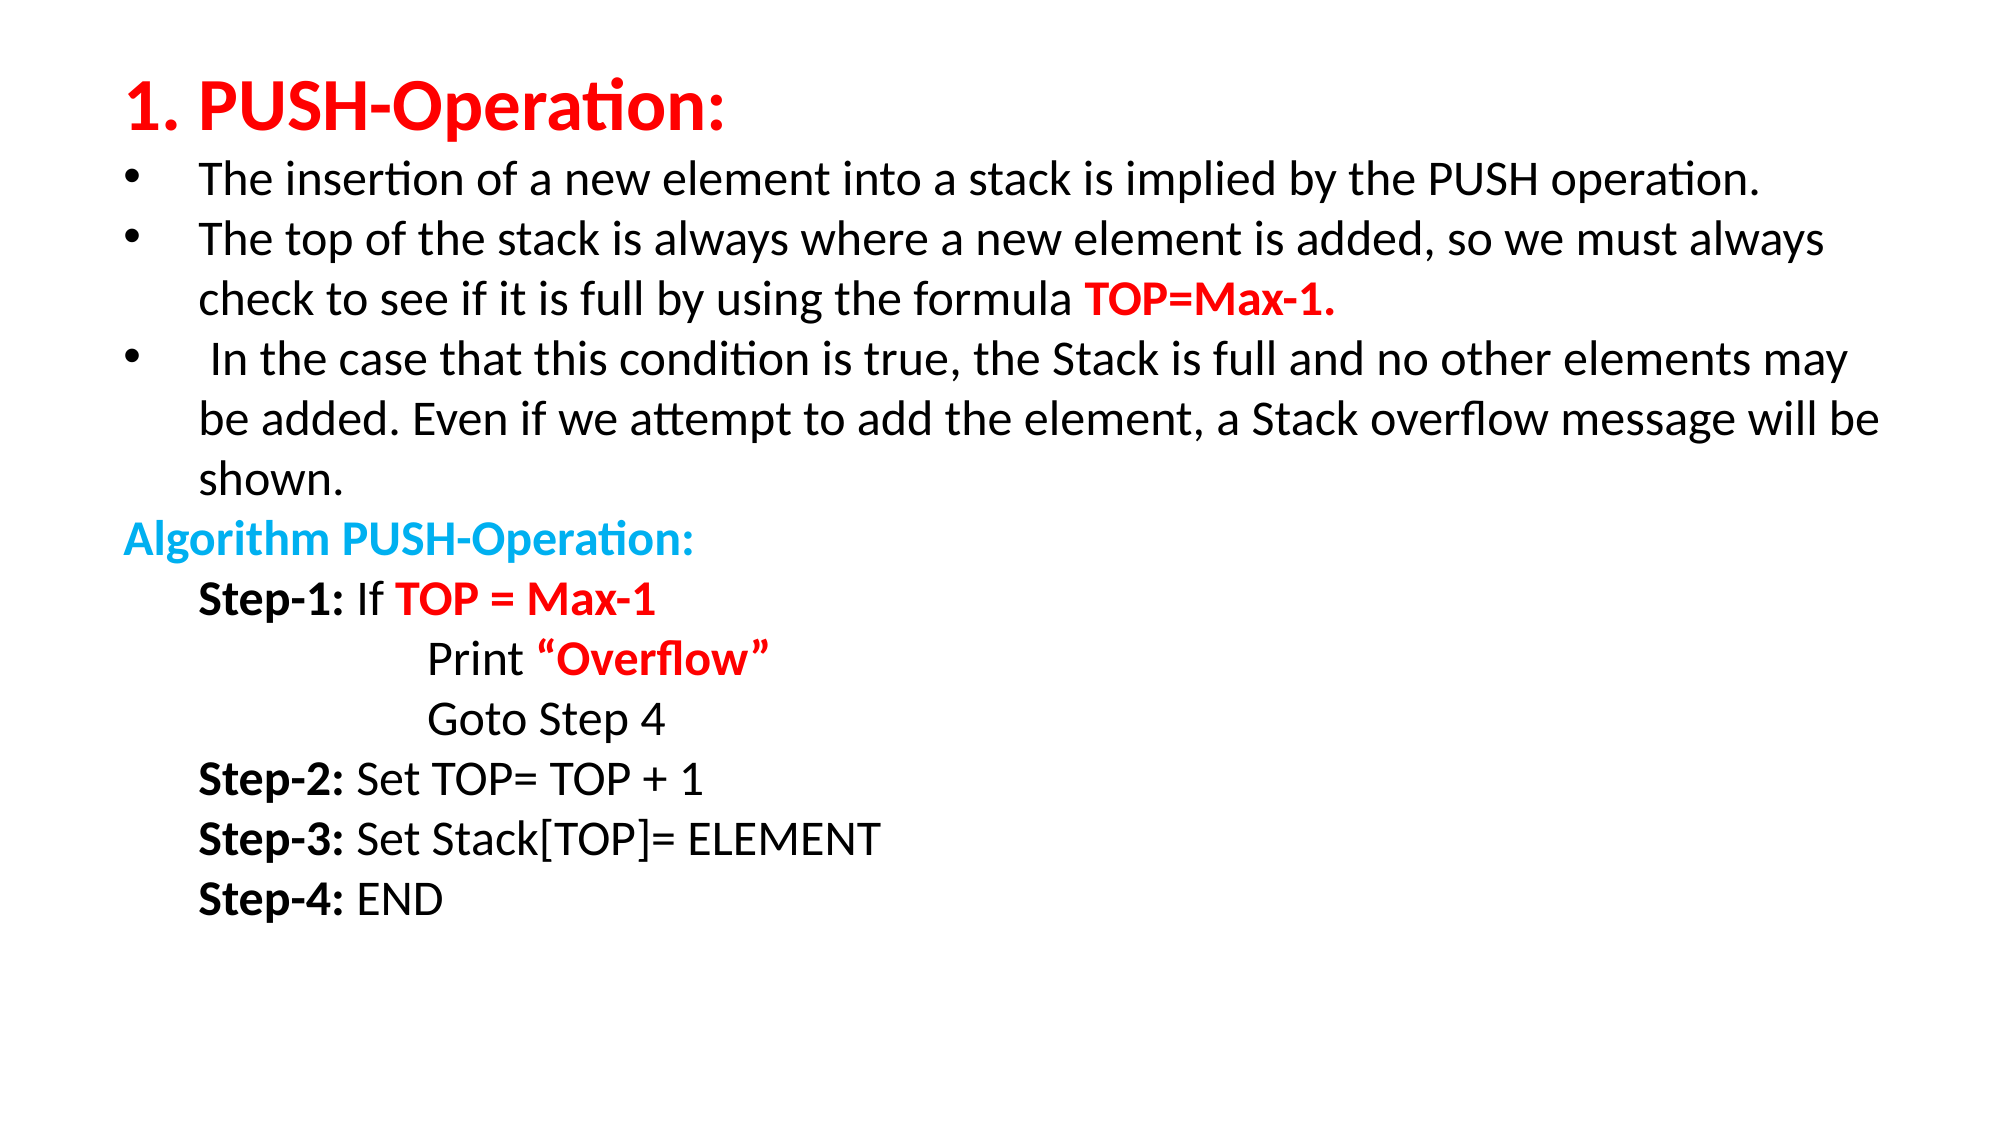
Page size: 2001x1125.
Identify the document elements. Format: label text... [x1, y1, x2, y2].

text_box PUSH-Operation: The insertion of a new element into a stack is implied by the PUSH operation. The top of the stack is always where a new element is added, so we must always check to see if it is full by using the formula TOP=Max-1. In the case that this condition is true, the Stack is full and no other elements may be added. Even if we attempt to add the element, a Stack overflow message will be shown. Algorithm PUSH-Operation: Step-1: If TOP = Max-1 Print “Overflow” Goto Step 4 Step-2: Set TOP= TOP + 1 Step-3: Set Stack[TOP]= ELEMENT Step-4: END [108, 47, 1924, 933]
